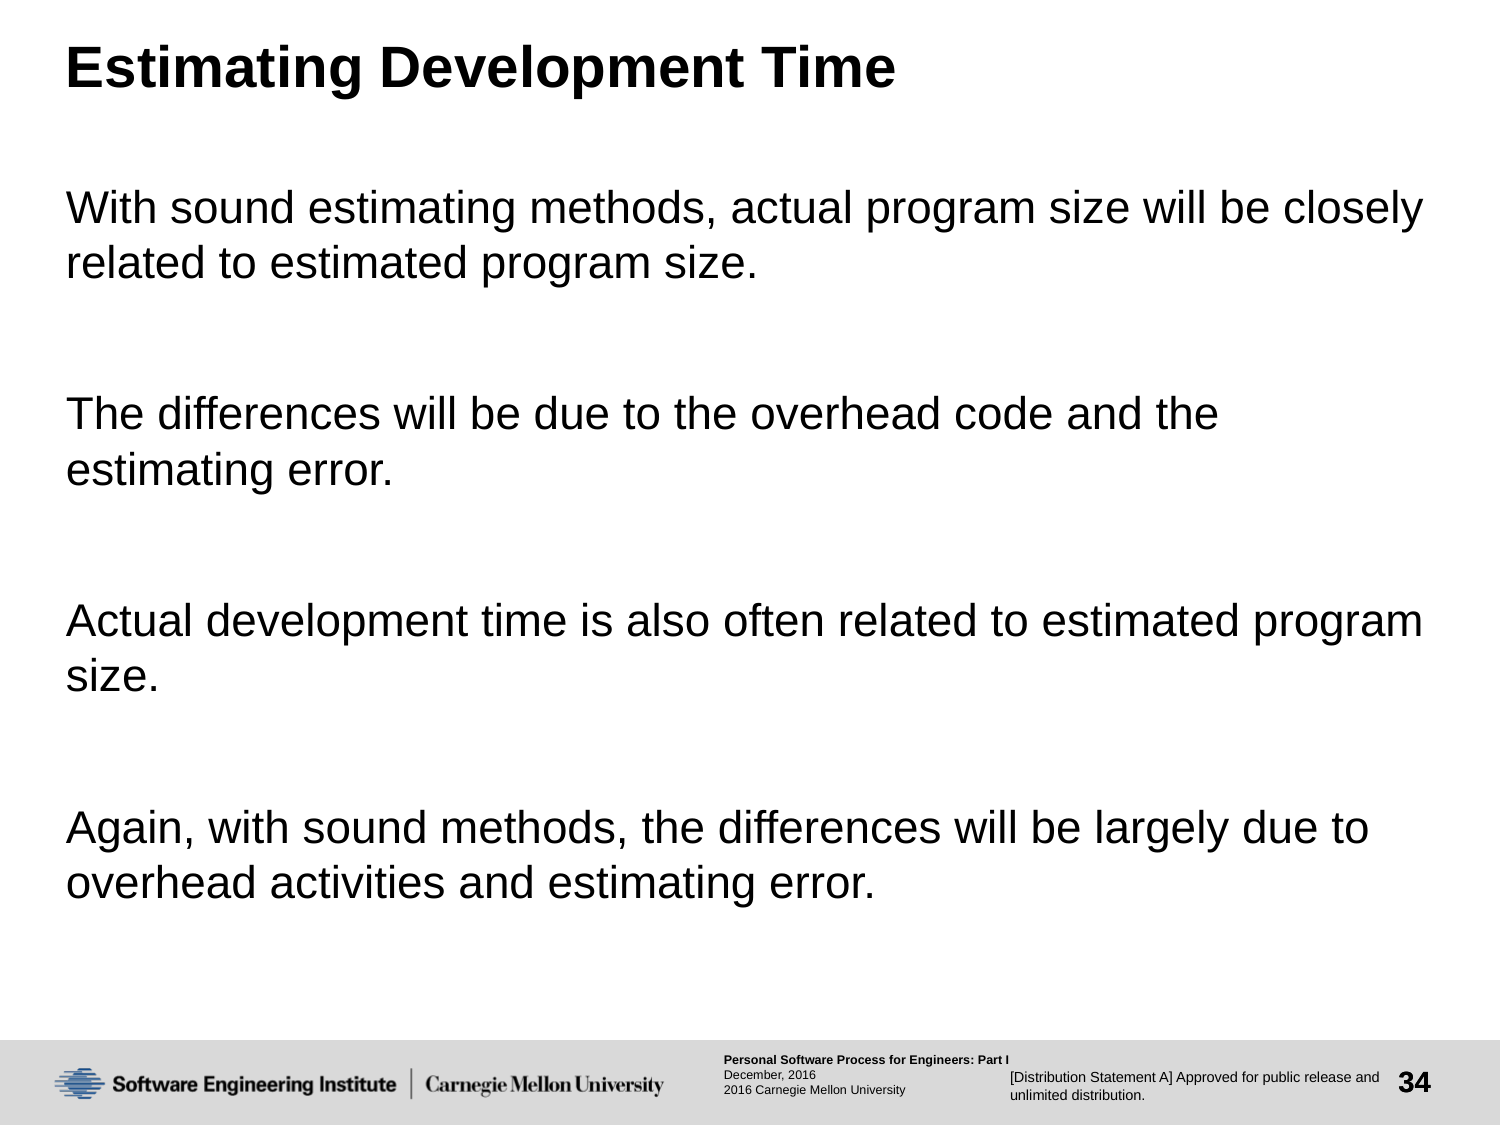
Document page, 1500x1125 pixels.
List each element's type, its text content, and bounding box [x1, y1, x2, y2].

title Estimating Development Time [65, 37, 1313, 148]
list With sound estimating methods, actual program size will be closely related to estimated program size. The differences will be due to the overhead code and the estimating error. Actual development time is also often related to estimated program size. Again, with sound methods, the differences will be largely due to overhead activities and estimating error. [65, 177, 1431, 1000]
picture [46, 1061, 673, 1104]
